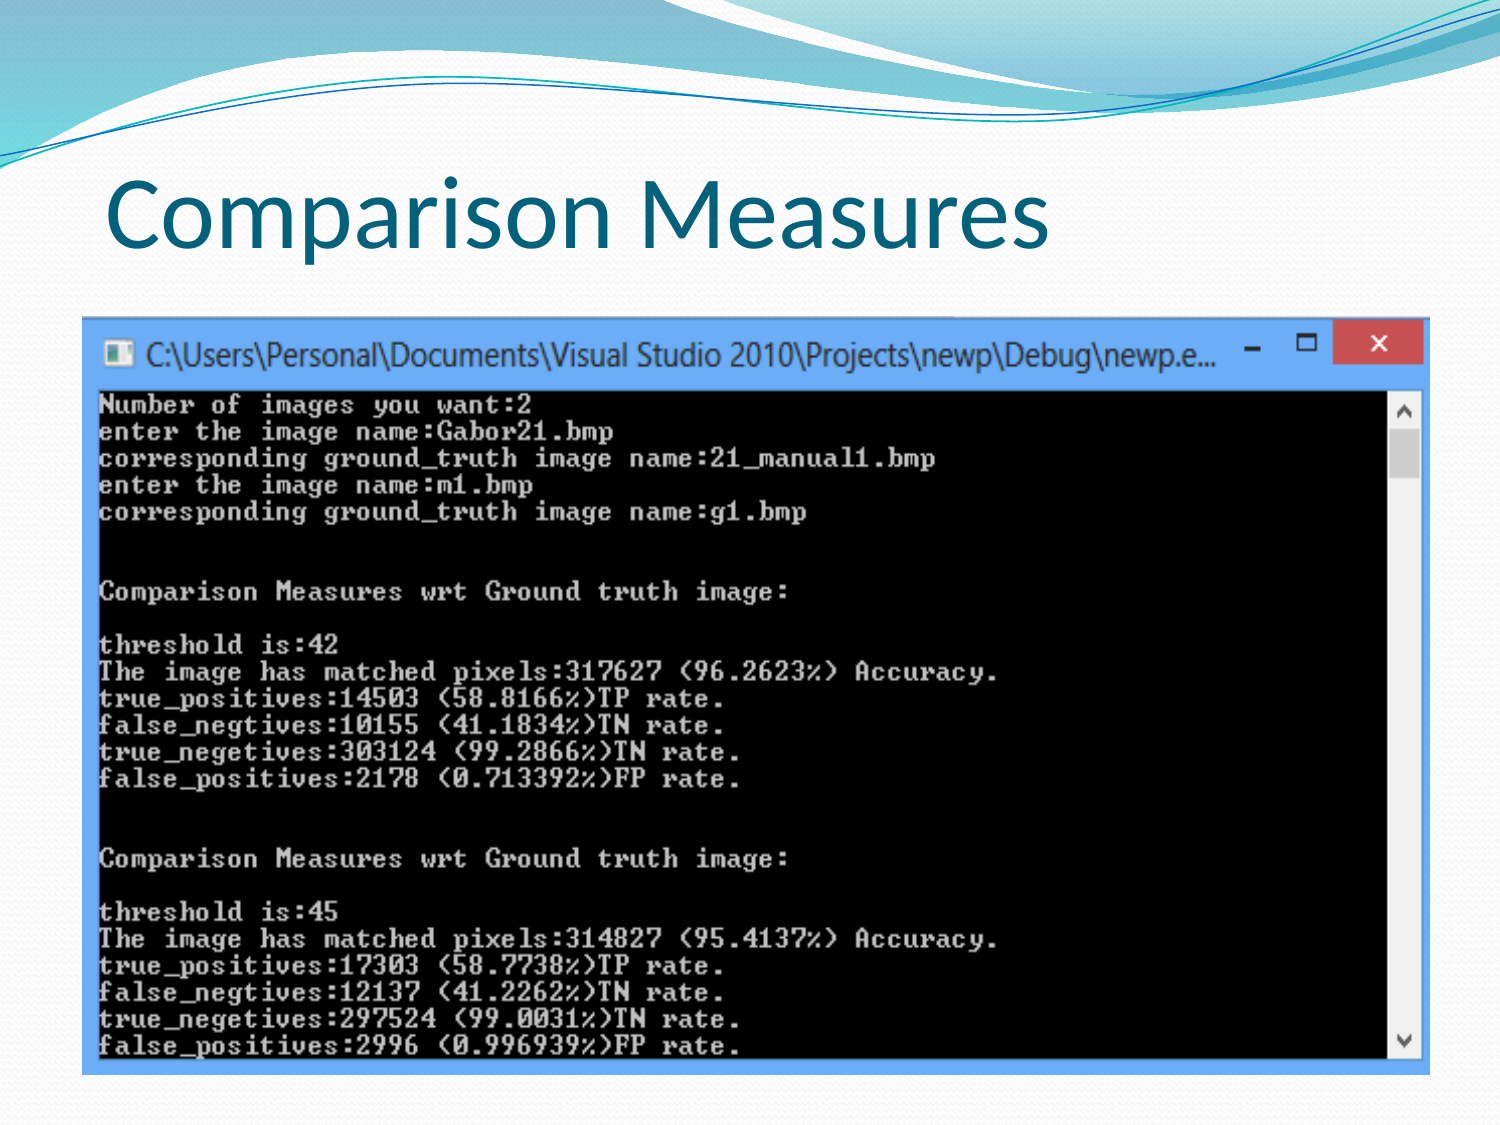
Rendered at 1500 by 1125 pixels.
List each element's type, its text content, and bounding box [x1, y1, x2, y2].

title Comparison Measures [105, 82, 1456, 270]
picture [81, 316, 1430, 1076]
